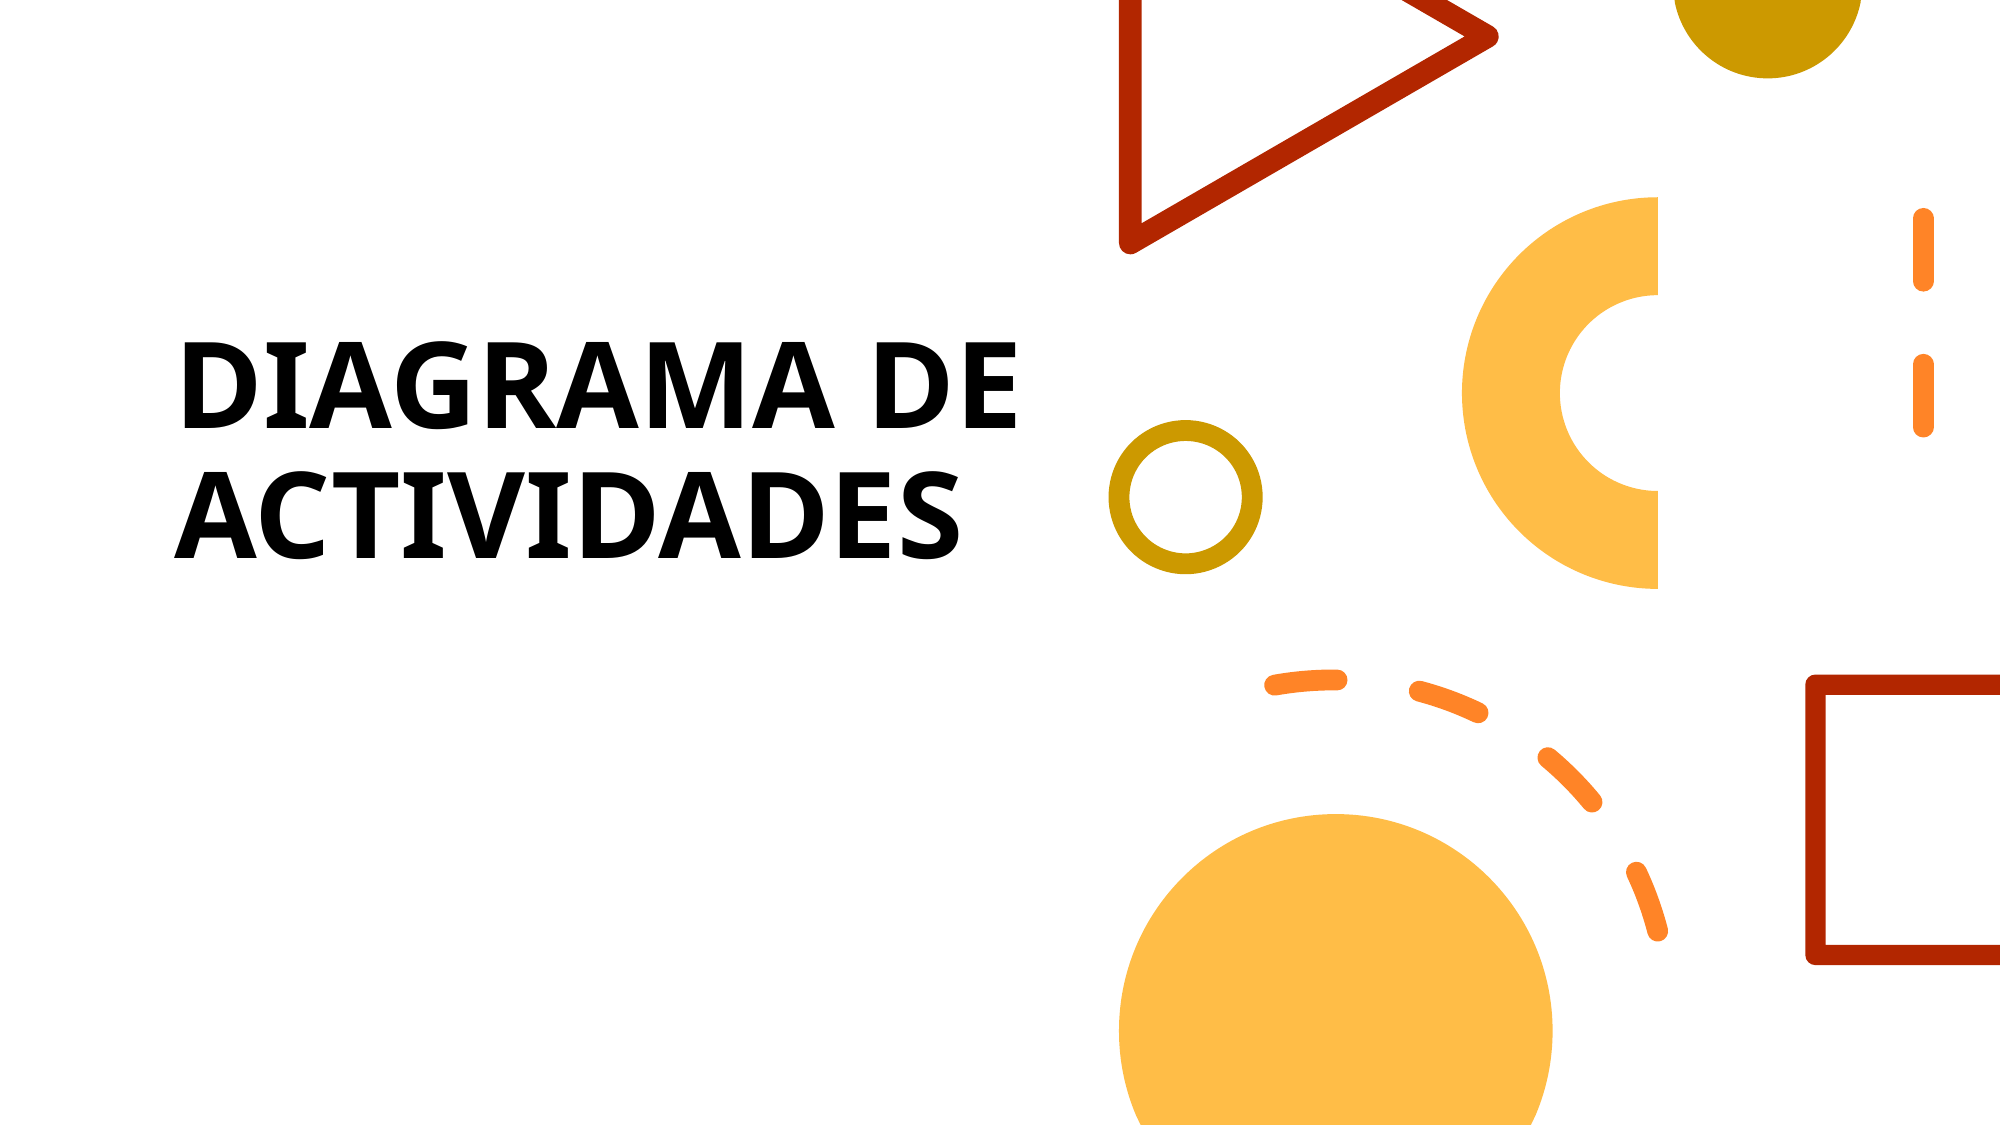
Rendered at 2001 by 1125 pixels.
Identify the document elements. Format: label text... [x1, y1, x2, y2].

text_box [0, 0, 2000, 1125]
text_box [1117, 813, 1554, 1125]
text_box [1118, 0, 1499, 255]
title DIAGRAMA DE ACTIVIDADES [159, 200, 1050, 592]
text_box [1274, 679, 1664, 977]
text_box [1673, 0, 1862, 80]
text_box [1117, 429, 1254, 565]
text_box [1460, 196, 1659, 590]
text_box [1805, 674, 2000, 966]
